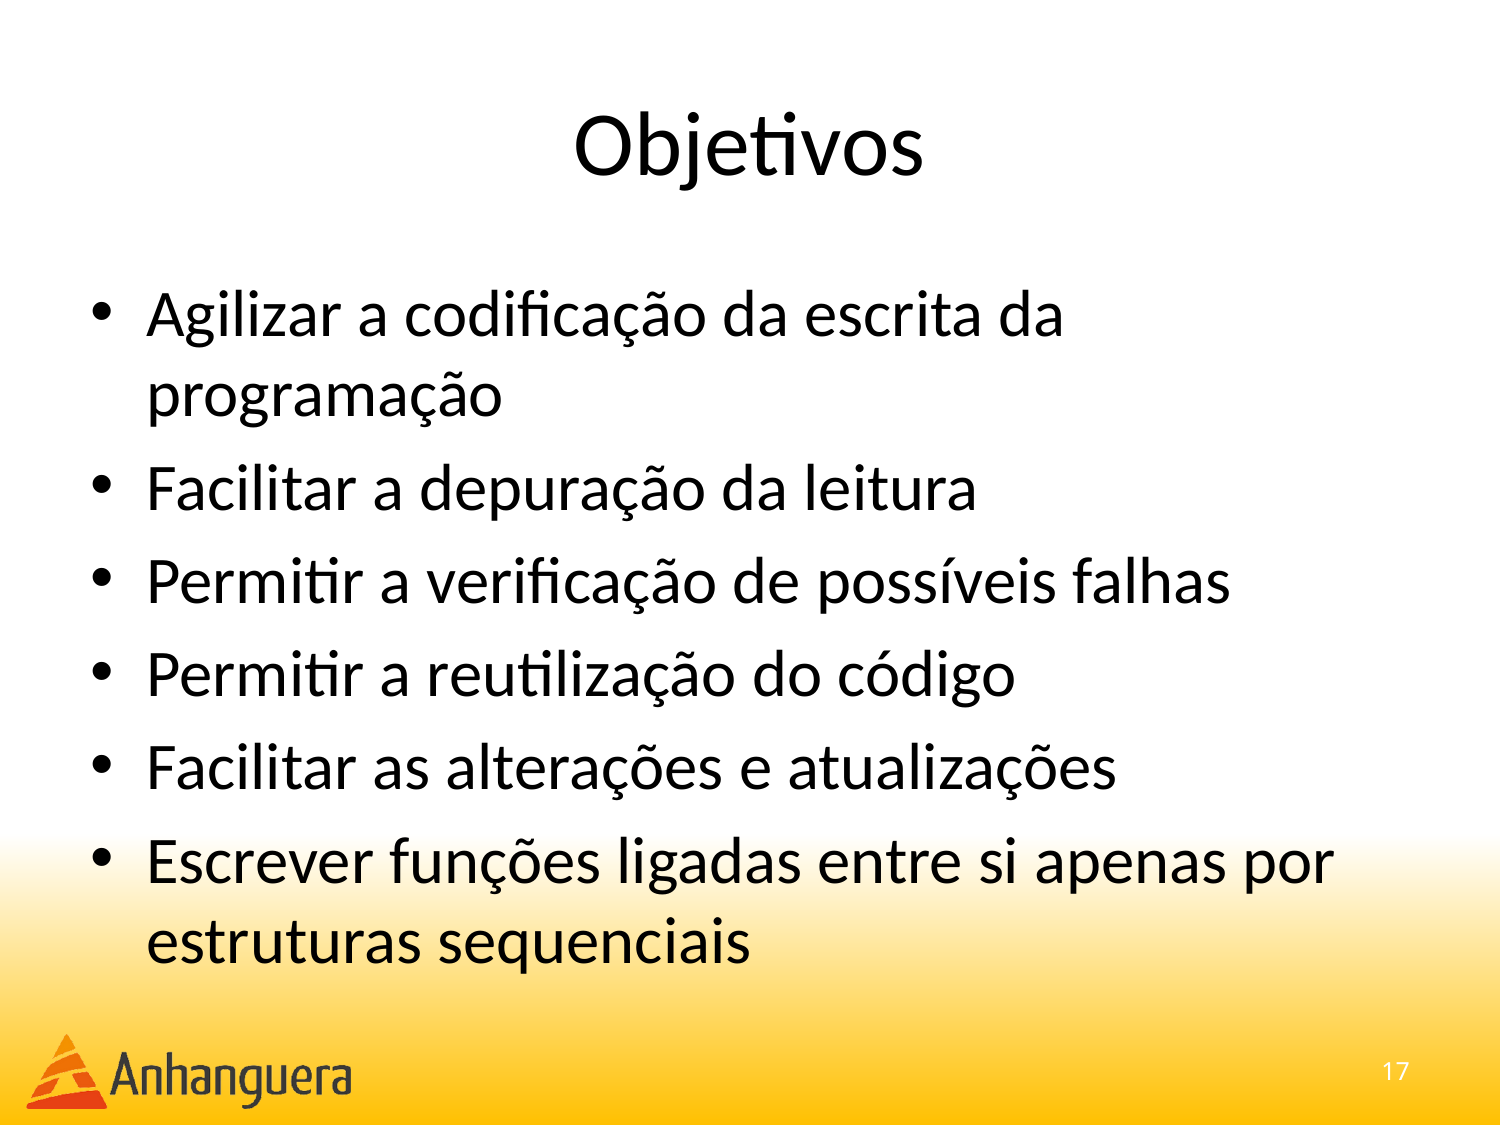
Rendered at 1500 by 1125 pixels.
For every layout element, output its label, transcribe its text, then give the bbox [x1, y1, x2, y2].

slide_number 17 [1074, 1042, 1425, 1103]
picture [2, 1034, 374, 1110]
title Objetivos [75, 45, 1425, 233]
list Agilizar a codificação da escrita da programação Facilitar a depuração da leitura Permitir a verificação de possíveis falhas Permitir a reutilização do código Facilitar as alterações e atualizações Escrever funções ligadas entre si apenas por estruturas sequenciais [75, 262, 1425, 1005]
